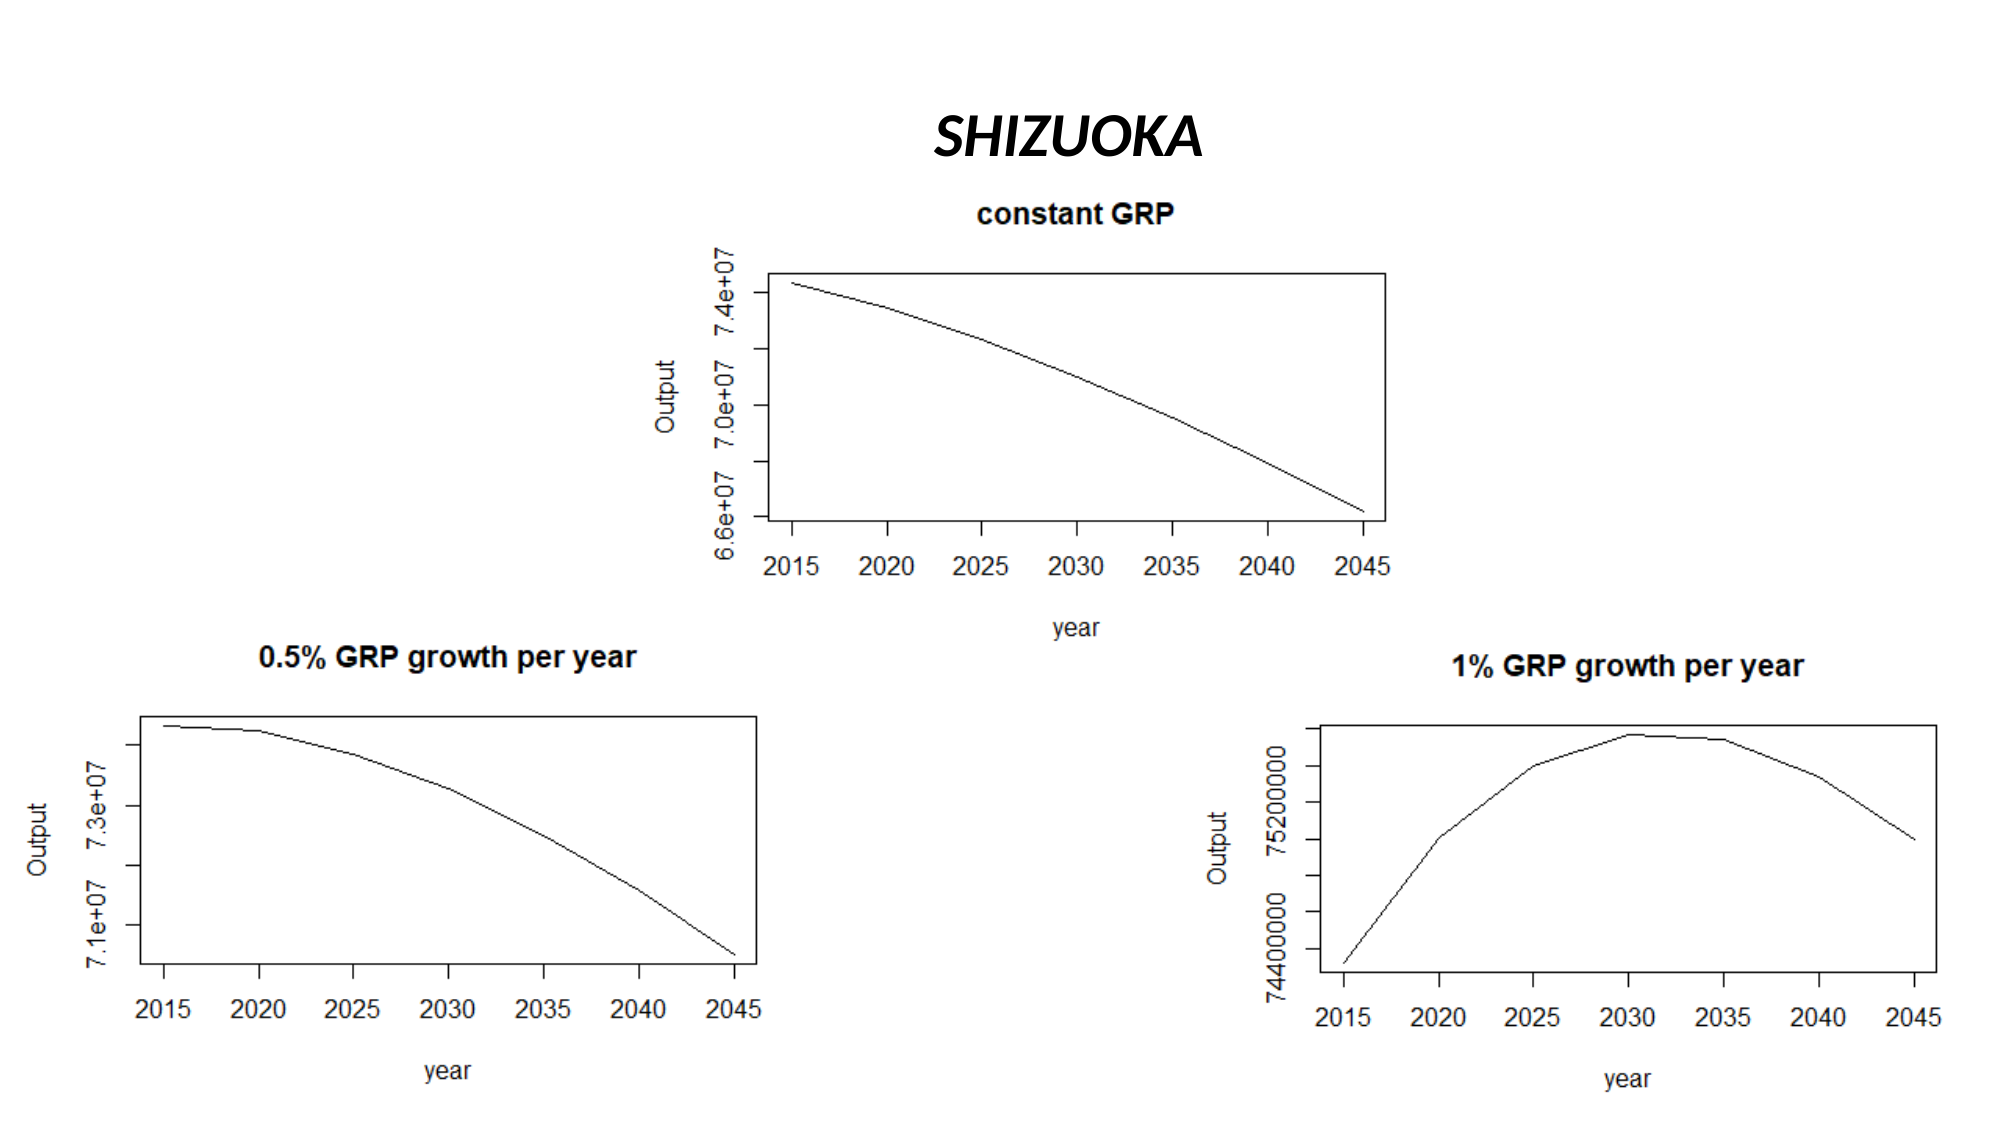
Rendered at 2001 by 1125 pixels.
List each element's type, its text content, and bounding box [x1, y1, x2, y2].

picture [18, 151, 2000, 1125]
text_box SHIZUOKA [919, 86, 1220, 151]
